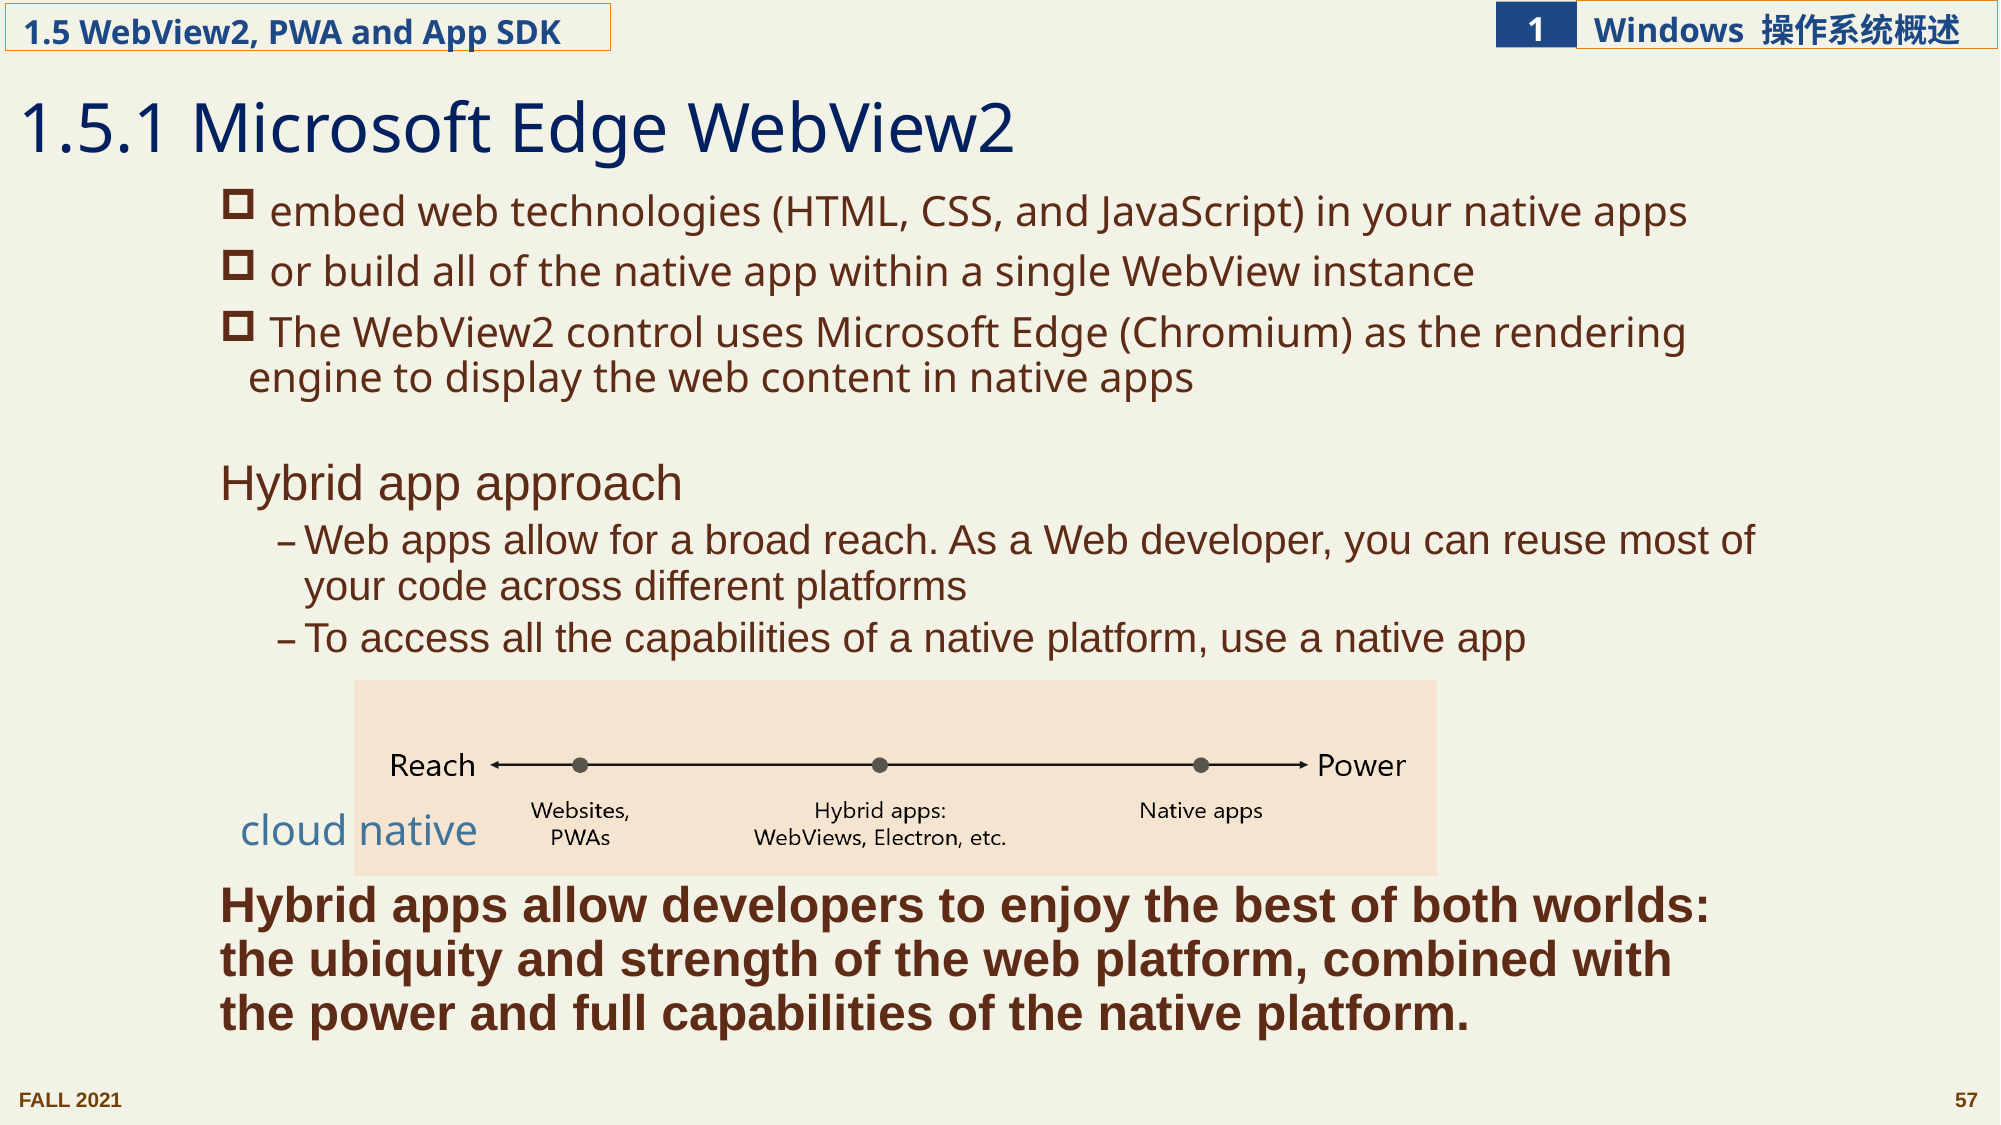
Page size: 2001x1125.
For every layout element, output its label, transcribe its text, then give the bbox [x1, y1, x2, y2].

text_box cloud native [173, 786, 349, 862]
text_box embed web technologies (HTML, CSS, and JavaScript) in your native apps or build all of the native app within a single WebView instance The WebView2 control uses Microsoft Edge (Chromium) as the rendering engine to display the web content in native apps Hybrid app approach Web apps allow for a broad reach. As a Web developer, you can reuse most of your code across different platforms To access all the capabilities of a native platform, use a native app Hybrid apps allow developers to enjoy the best of both worlds: the ubiquity and strength of the web platform, combined with the power and full capabilities of the native platform. [208, 184, 1768, 1106]
text_box 1.5.1 Microsoft Edge WebView2 [7, 87, 1065, 173]
picture [354, 680, 1438, 876]
